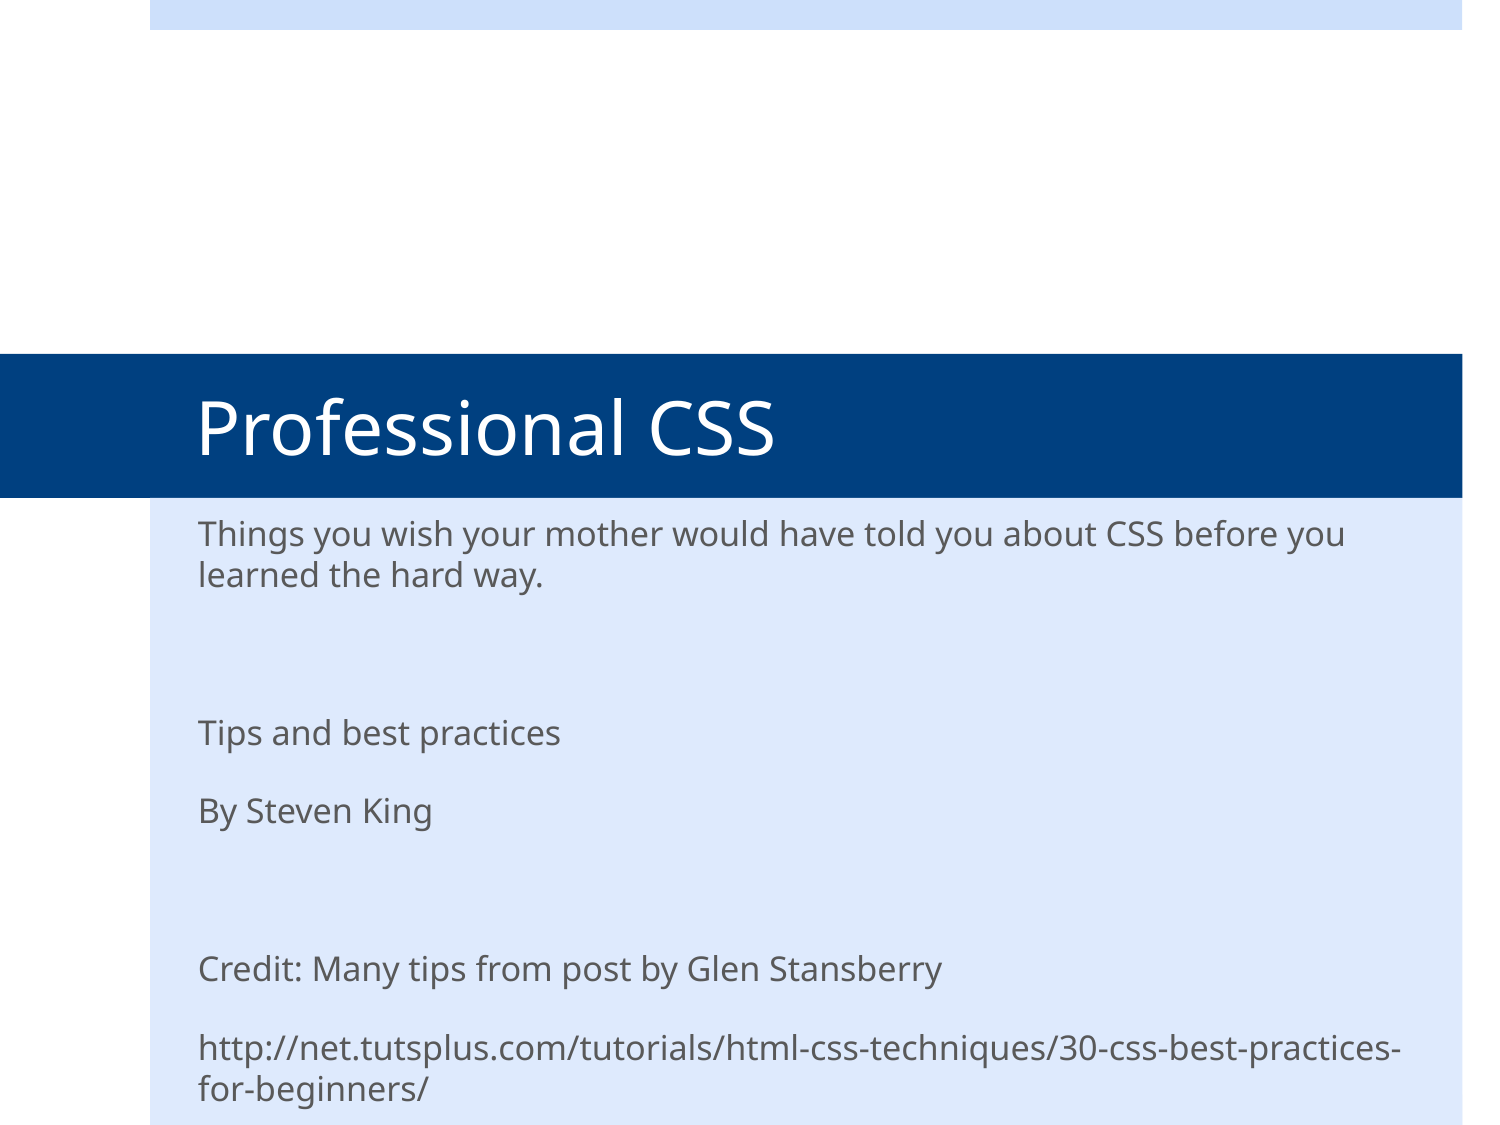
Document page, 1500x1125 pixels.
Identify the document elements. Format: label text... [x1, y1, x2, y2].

subtitle Things you wish your mother would have told you about CSS before you learned the hard way. Tips and best practices By Steven King Credit: Many tips from post by Glen Stansberry http://net.tutsplus.com/tutorials/html-css-techniques/30-css-best-practices-for-beginners/ [150, 497, 1463, 1125]
title Professional CSS [0, 353, 1463, 498]
